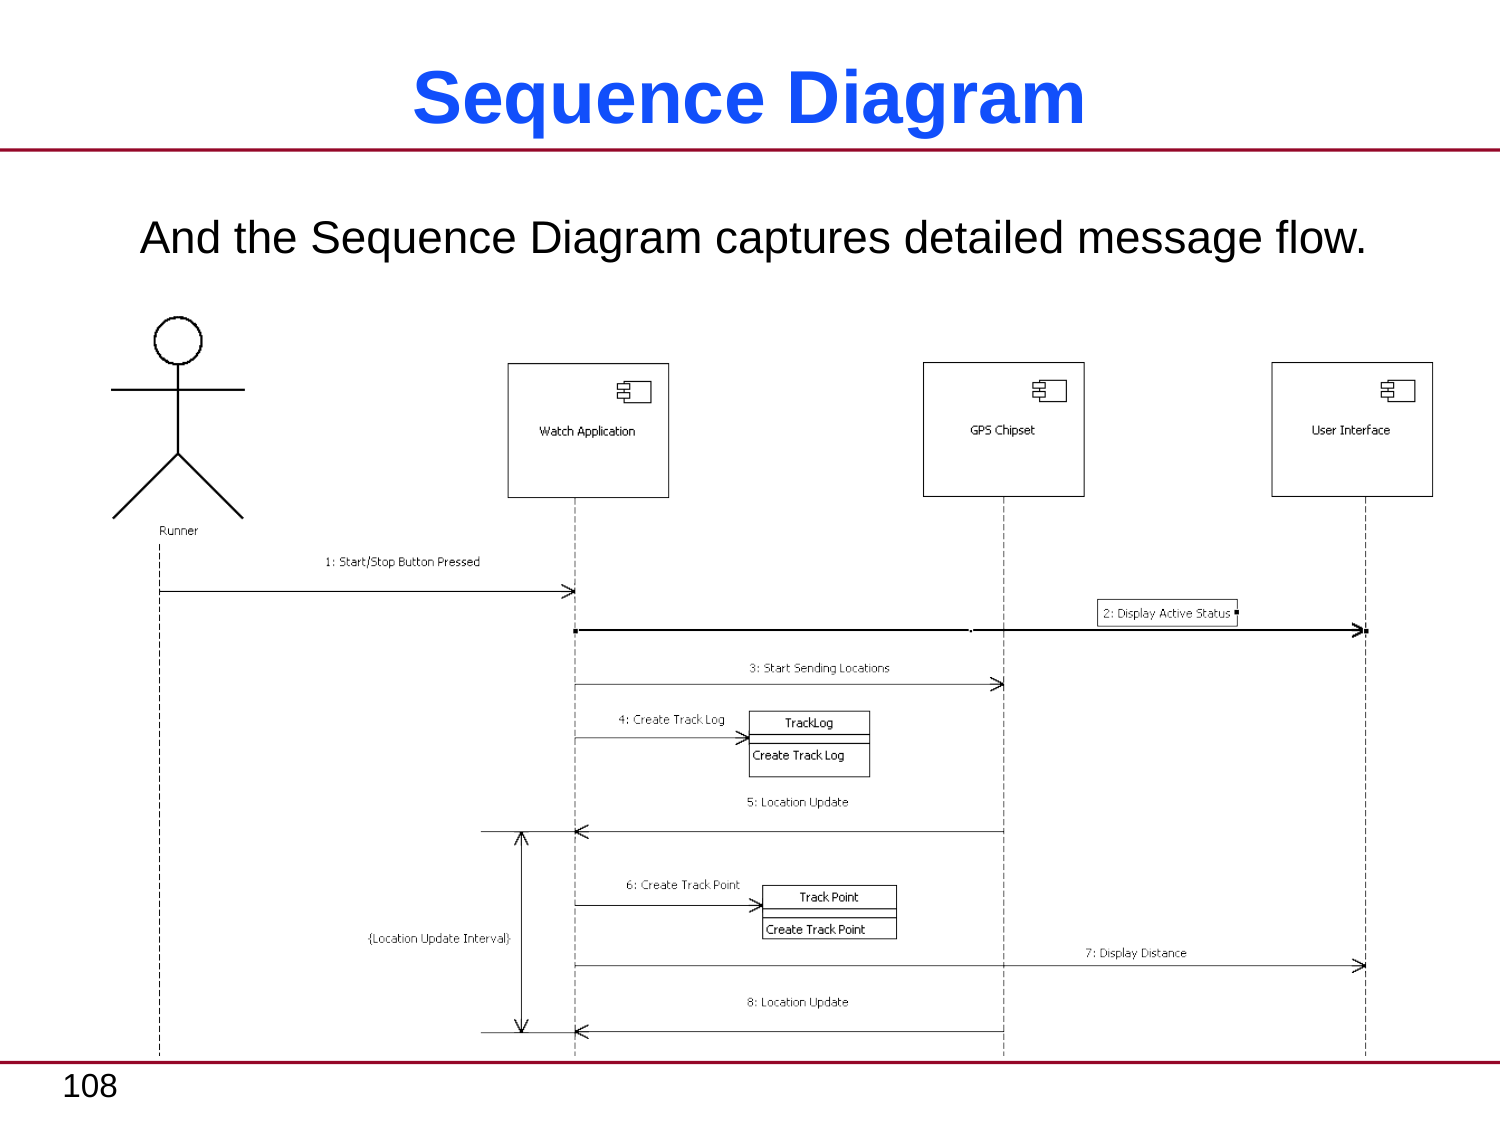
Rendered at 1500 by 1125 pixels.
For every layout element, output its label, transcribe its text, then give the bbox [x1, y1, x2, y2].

picture [43, 299, 1467, 1056]
list And the Sequence Diagram captures detailed message flow. [124, 199, 1451, 298]
title Sequence Diagram [24, 36, 1476, 151]
